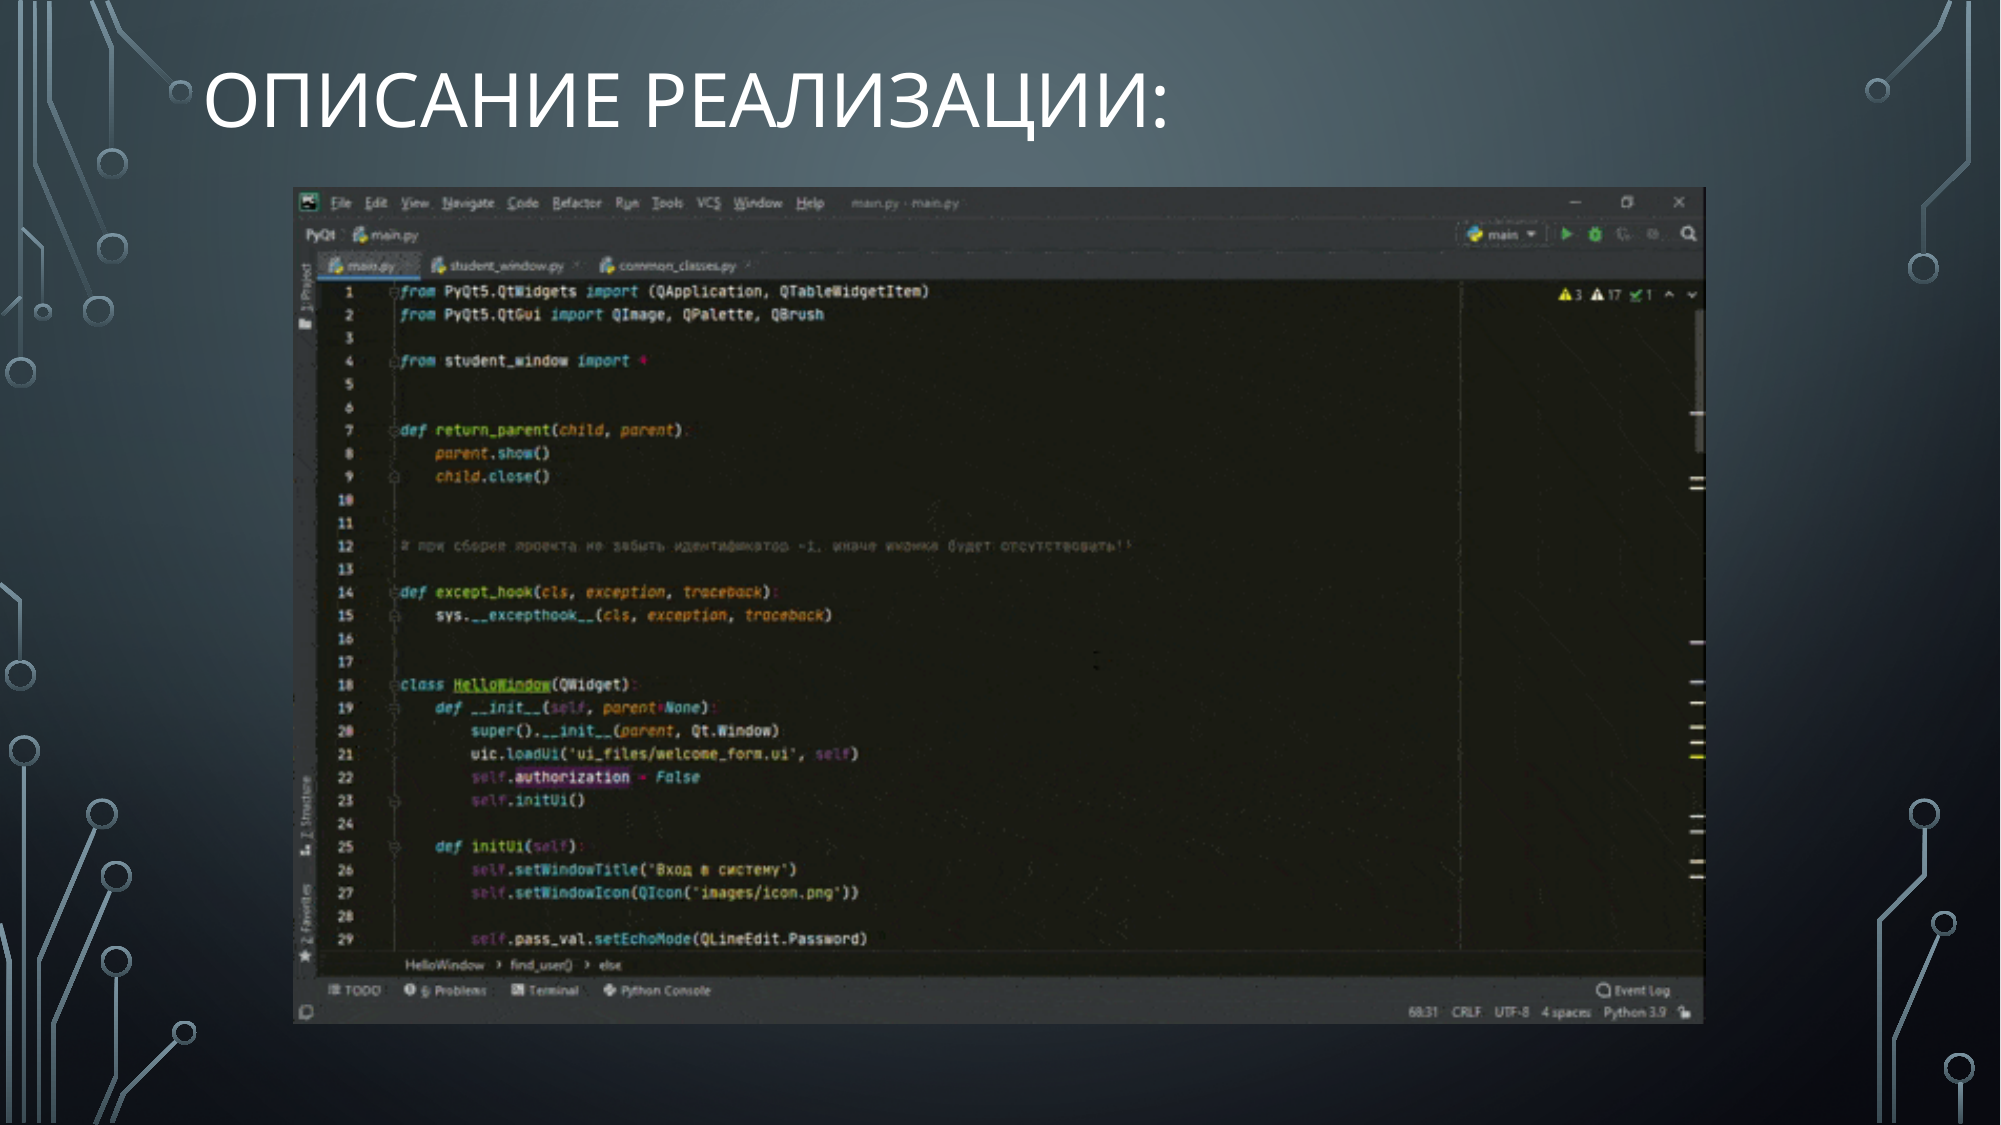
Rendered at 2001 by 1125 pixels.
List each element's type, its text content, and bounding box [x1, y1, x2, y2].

title Описание реализации: [187, 48, 1813, 158]
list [293, 187, 1706, 1024]
